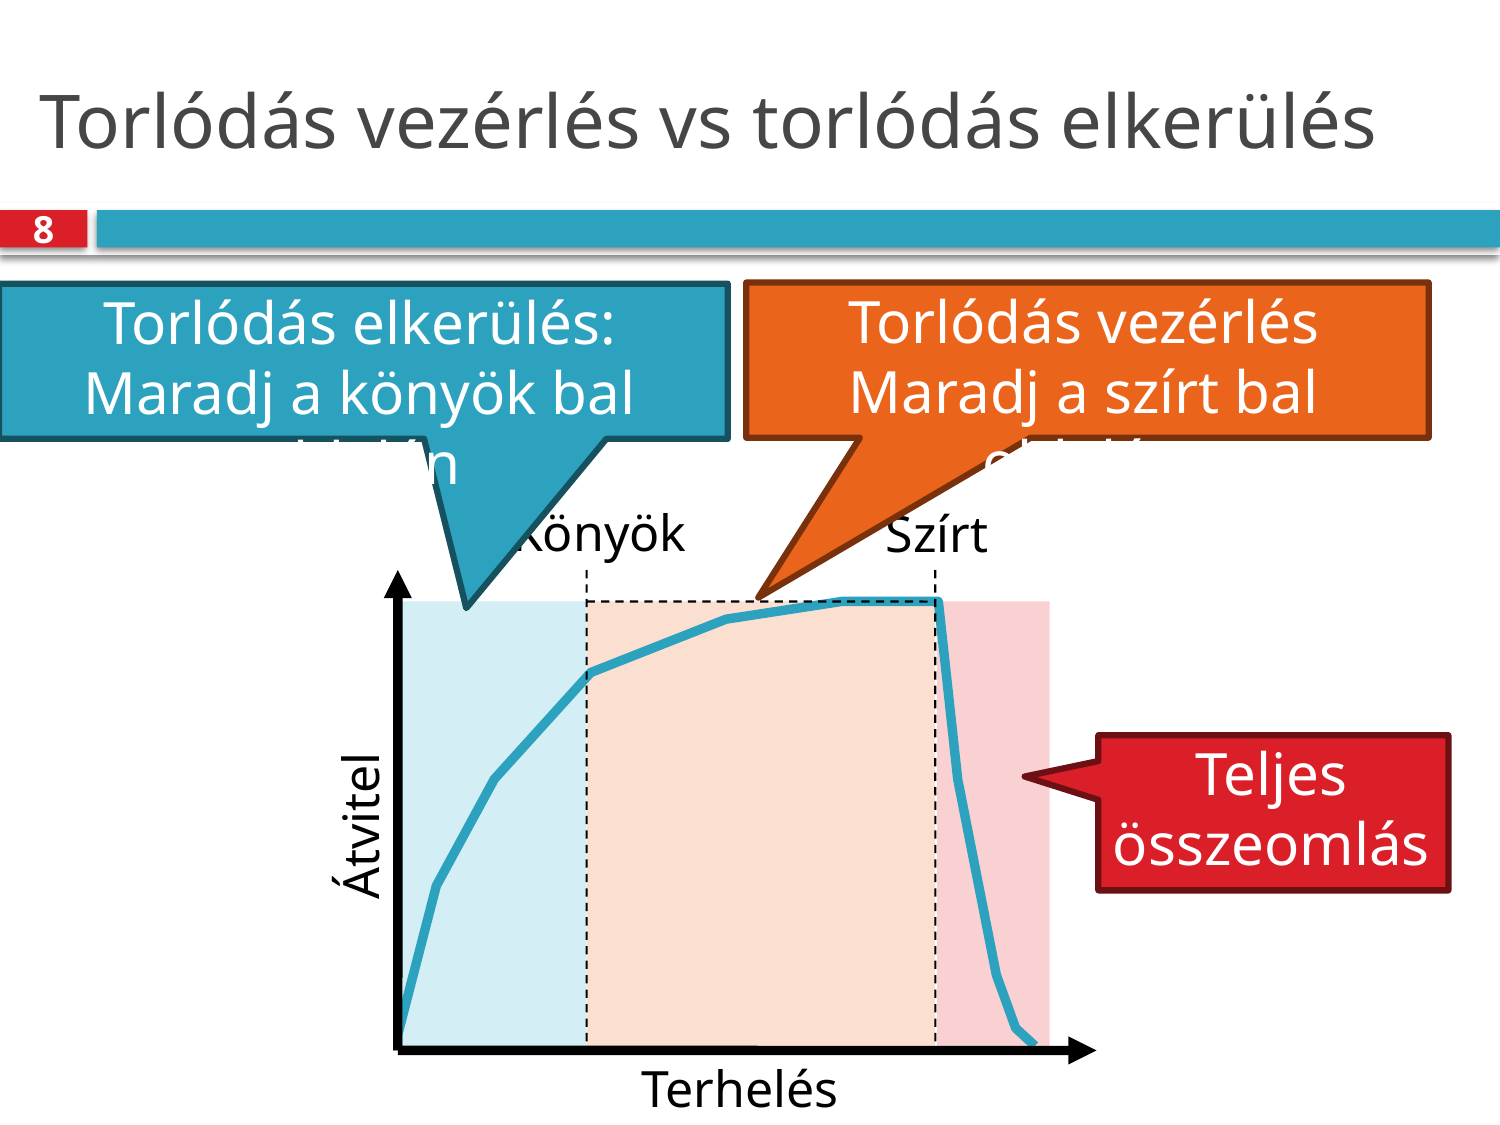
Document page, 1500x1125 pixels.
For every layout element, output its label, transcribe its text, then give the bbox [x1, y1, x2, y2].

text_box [1096, 729, 1449, 891]
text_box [742, 276, 1429, 438]
text_box Terhelés [626, 1050, 855, 1125]
text_box [937, 601, 1050, 1050]
text_box Szírt [870, 495, 1004, 570]
text_box [391, 570, 405, 1050]
text_box Könyök [503, 517, 702, 570]
slide_number 8 [0, 206, 88, 257]
text_box [936, 1044, 1097, 1057]
text_box [398, 601, 587, 1029]
text_box [398, 601, 1035, 1050]
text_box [0, 278, 729, 506]
title Torlódás vezérlés vs torlódás elkerülés [24, 37, 1500, 200]
text_box [587, 601, 831, 675]
text_box Átvitel [322, 737, 397, 915]
